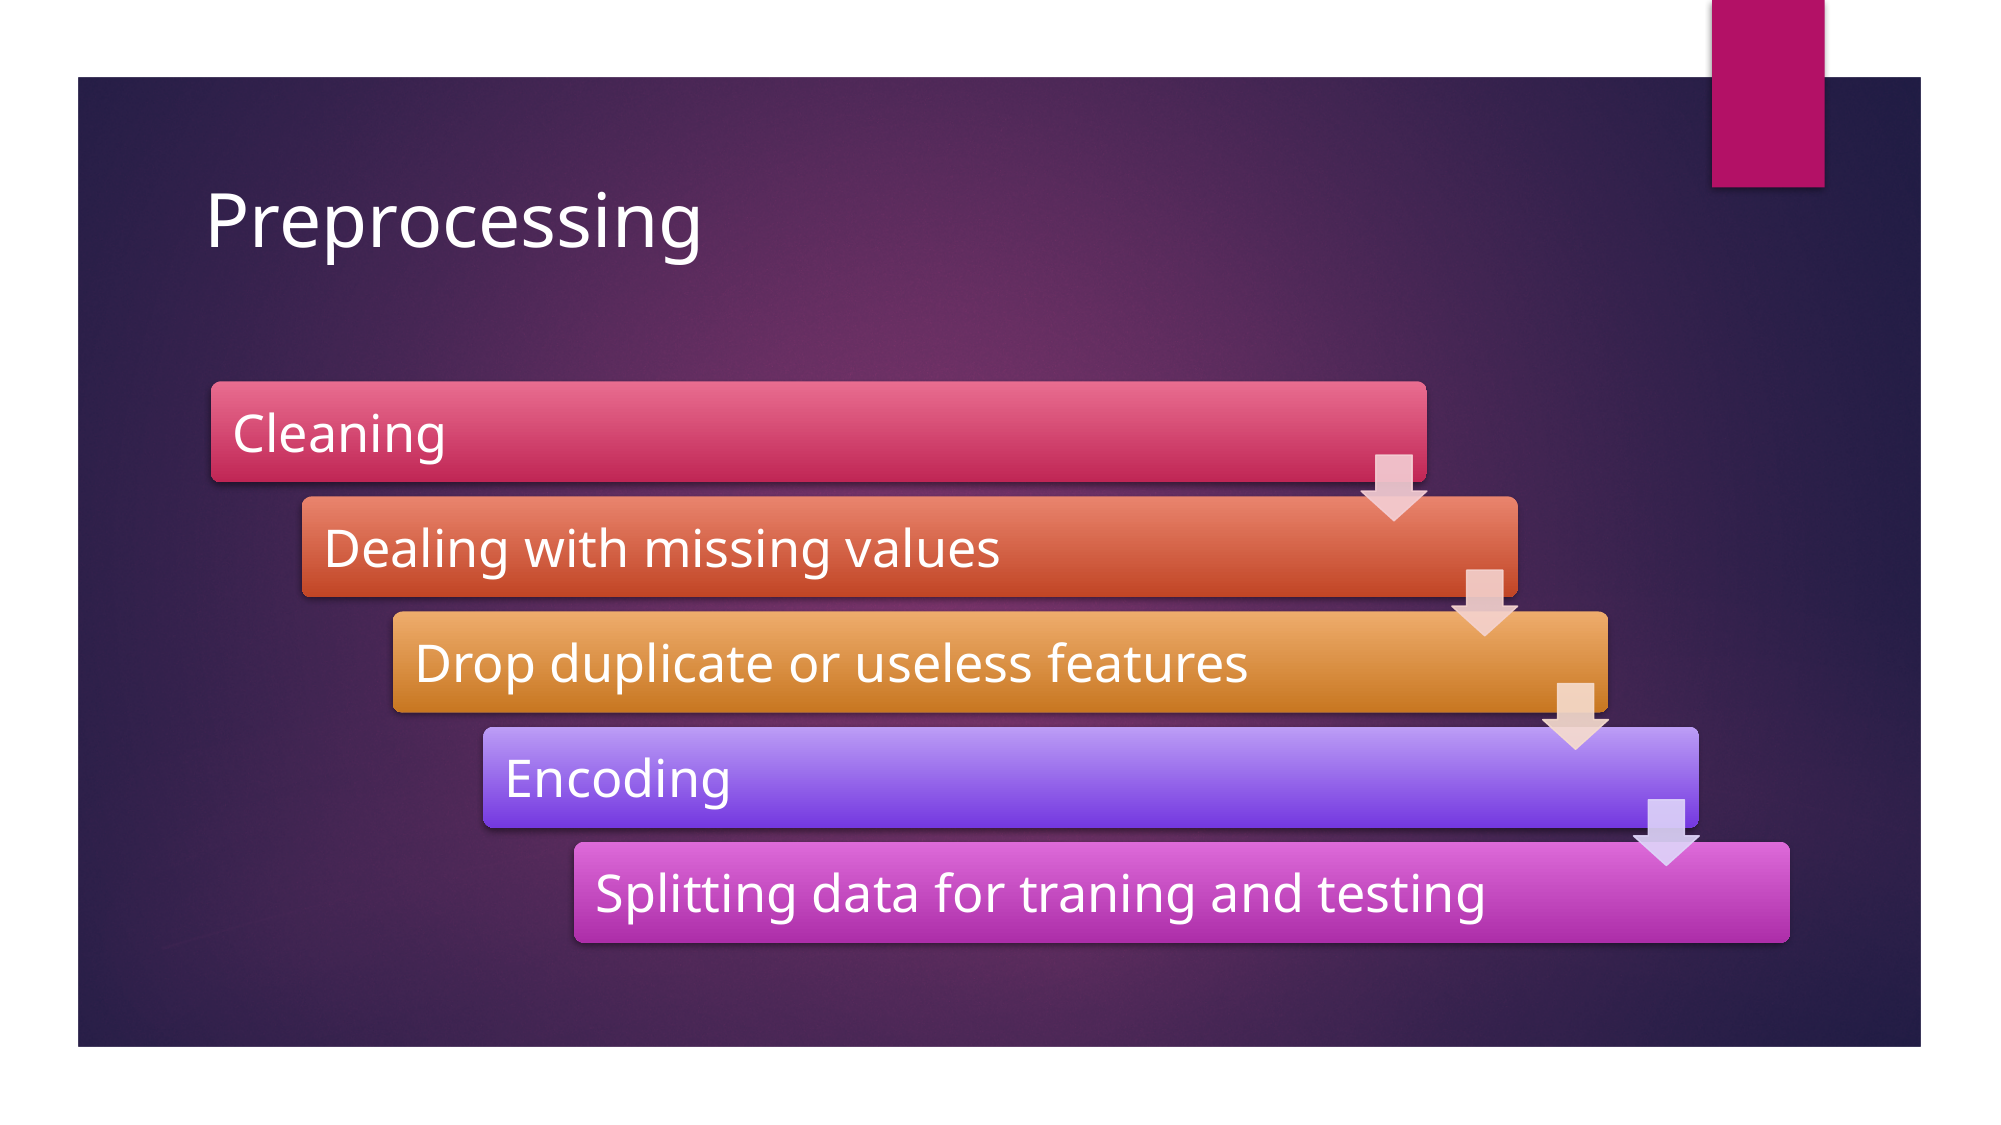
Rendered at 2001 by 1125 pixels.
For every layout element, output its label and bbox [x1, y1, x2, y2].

text_box [0, 0, 2000, 1125]
list [210, 380, 1791, 943]
